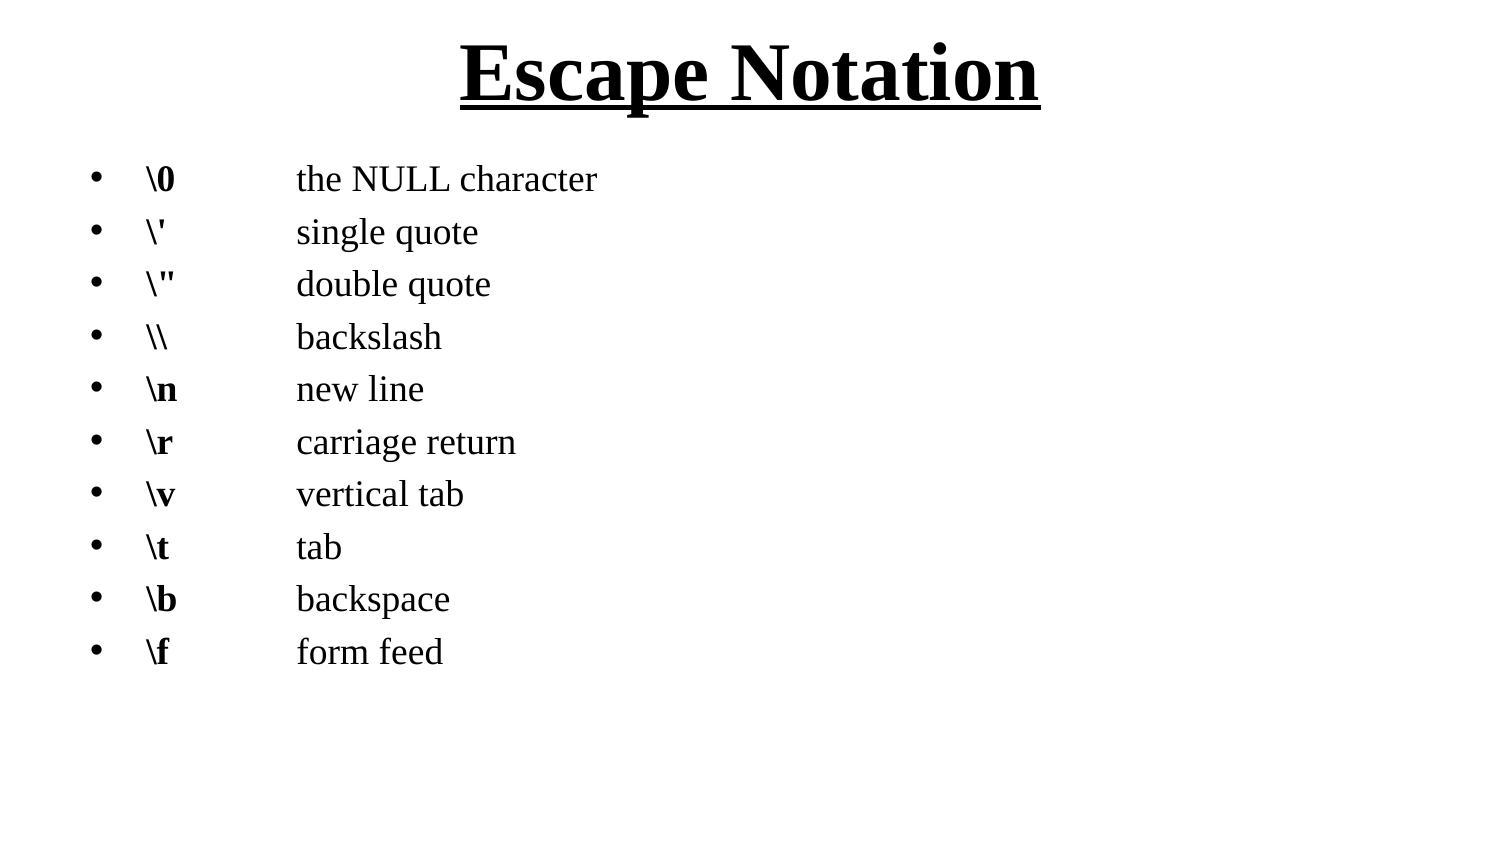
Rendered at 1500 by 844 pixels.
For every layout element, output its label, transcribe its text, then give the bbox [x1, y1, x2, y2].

title Escape Notation [75, 0, 1425, 138]
list \0 the NULL character \' single quote \" double quote \\ backslash \n new line \r carriage return \v vertical tab \t tab \b backspace \f form feed [75, 146, 1425, 704]
